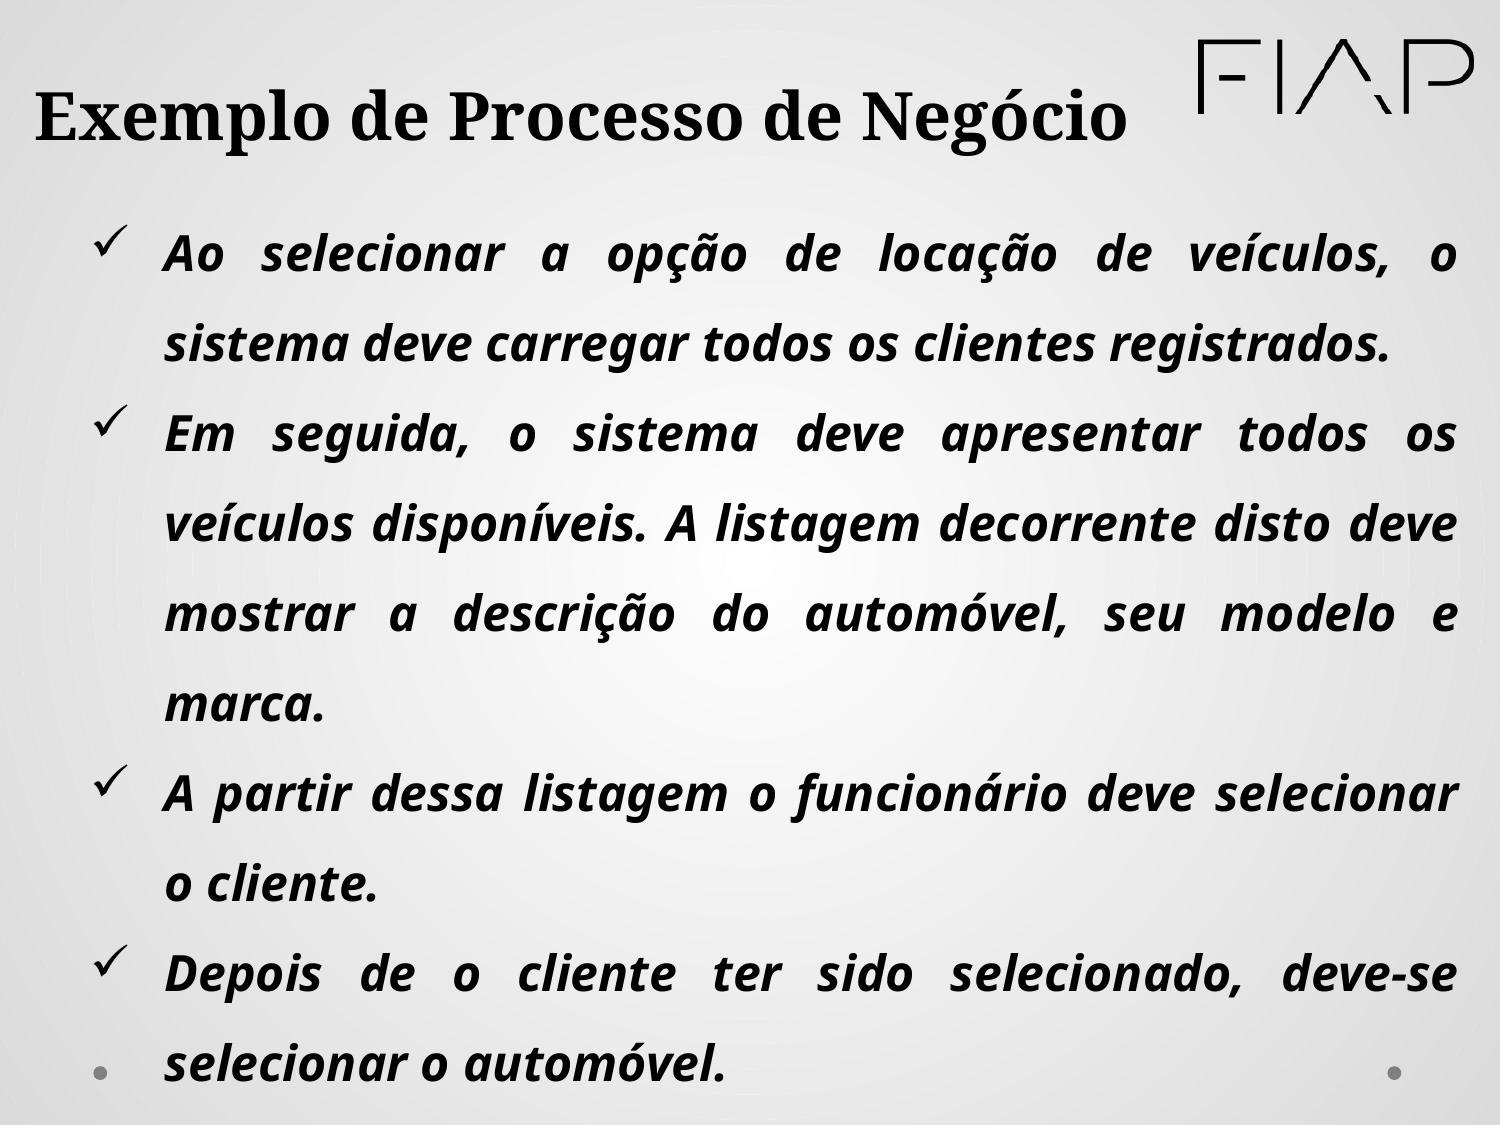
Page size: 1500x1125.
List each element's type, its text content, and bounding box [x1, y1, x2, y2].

picture [1198, 30, 1475, 123]
text_box Exemplo de Processo de Negócio [19, 66, 1146, 161]
text_box Ao selecionar a opção de locação de veículos, o sistema deve carregar todos os clientes registrados. Em seguida, o sistema deve apresentar todos os veículos disponíveis. A listagem decorrente disto deve mostrar a descrição do automóvel, seu modelo e marca. A partir dessa listagem o funcionário deve selecionar o cliente. Depois de o cliente ter sido selecionado, deve-se selecionar o automóvel. [0, 184, 1474, 1125]
